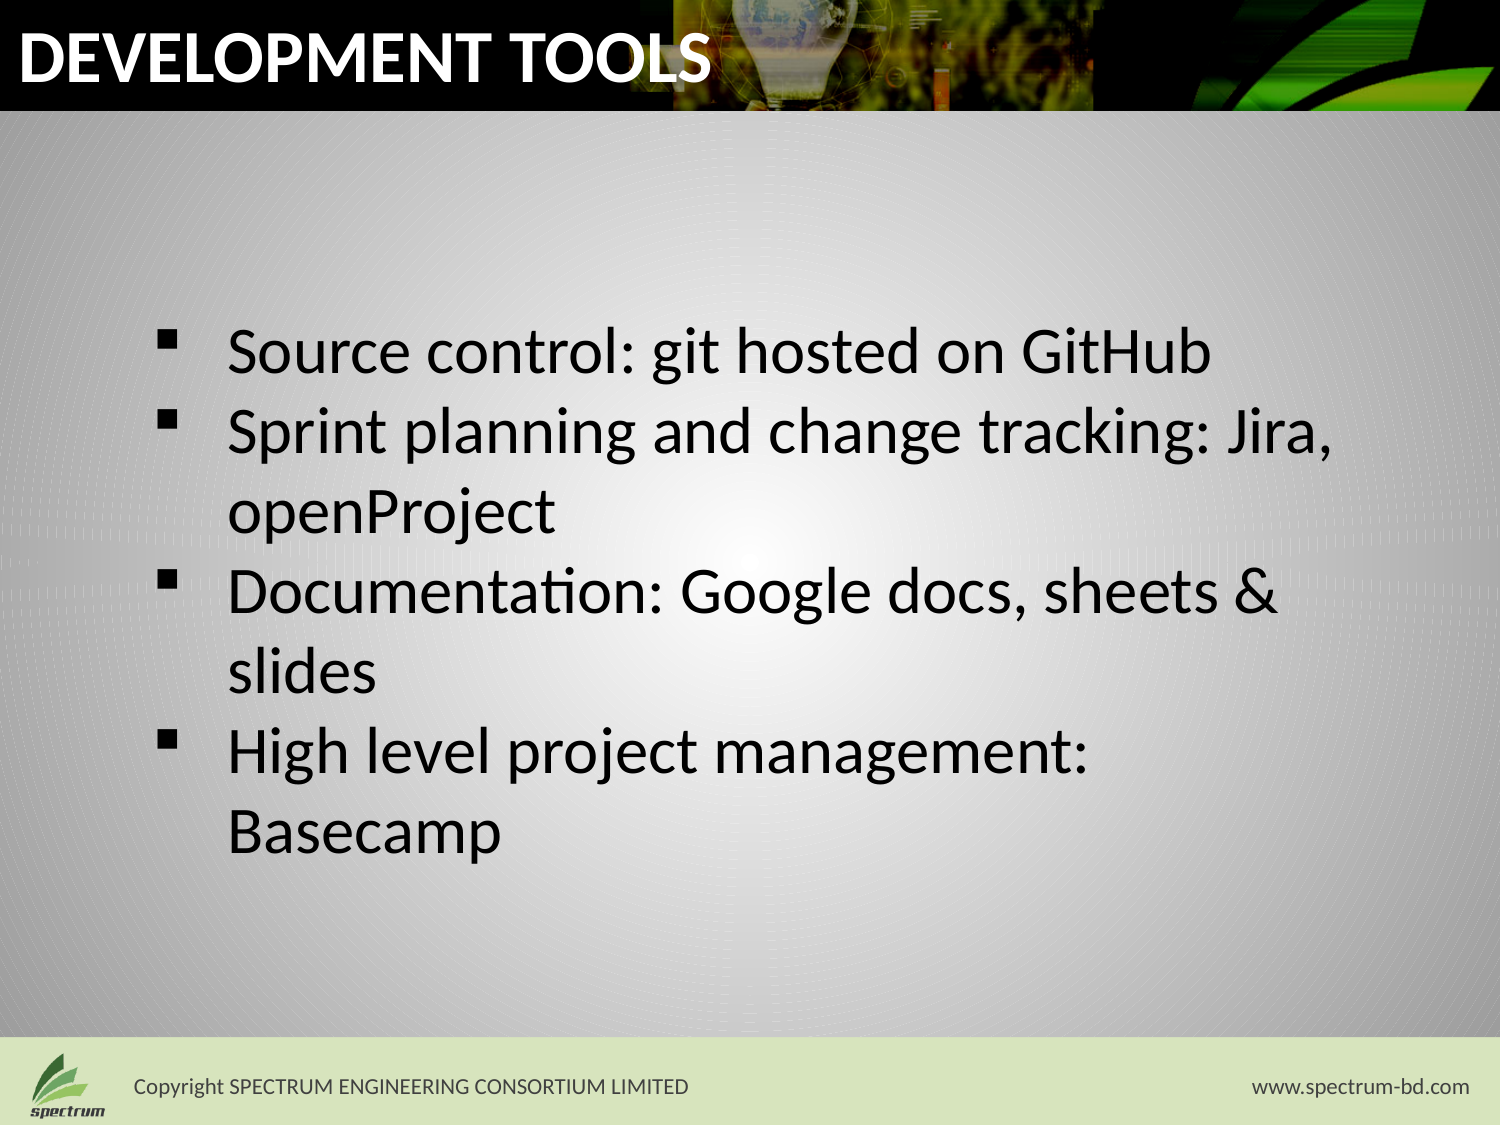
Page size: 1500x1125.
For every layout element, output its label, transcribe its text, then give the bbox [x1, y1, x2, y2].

picture [24, 1049, 110, 1125]
text_box DEVELOPMENT TOOLS [3, 0, 729, 105]
text_box Source control: git hosted on GitHub Sprint planning and change tracking: Jira, openProject Documentation: Google docs, sheets & slides High level project management: Basecamp [137, 299, 1375, 875]
